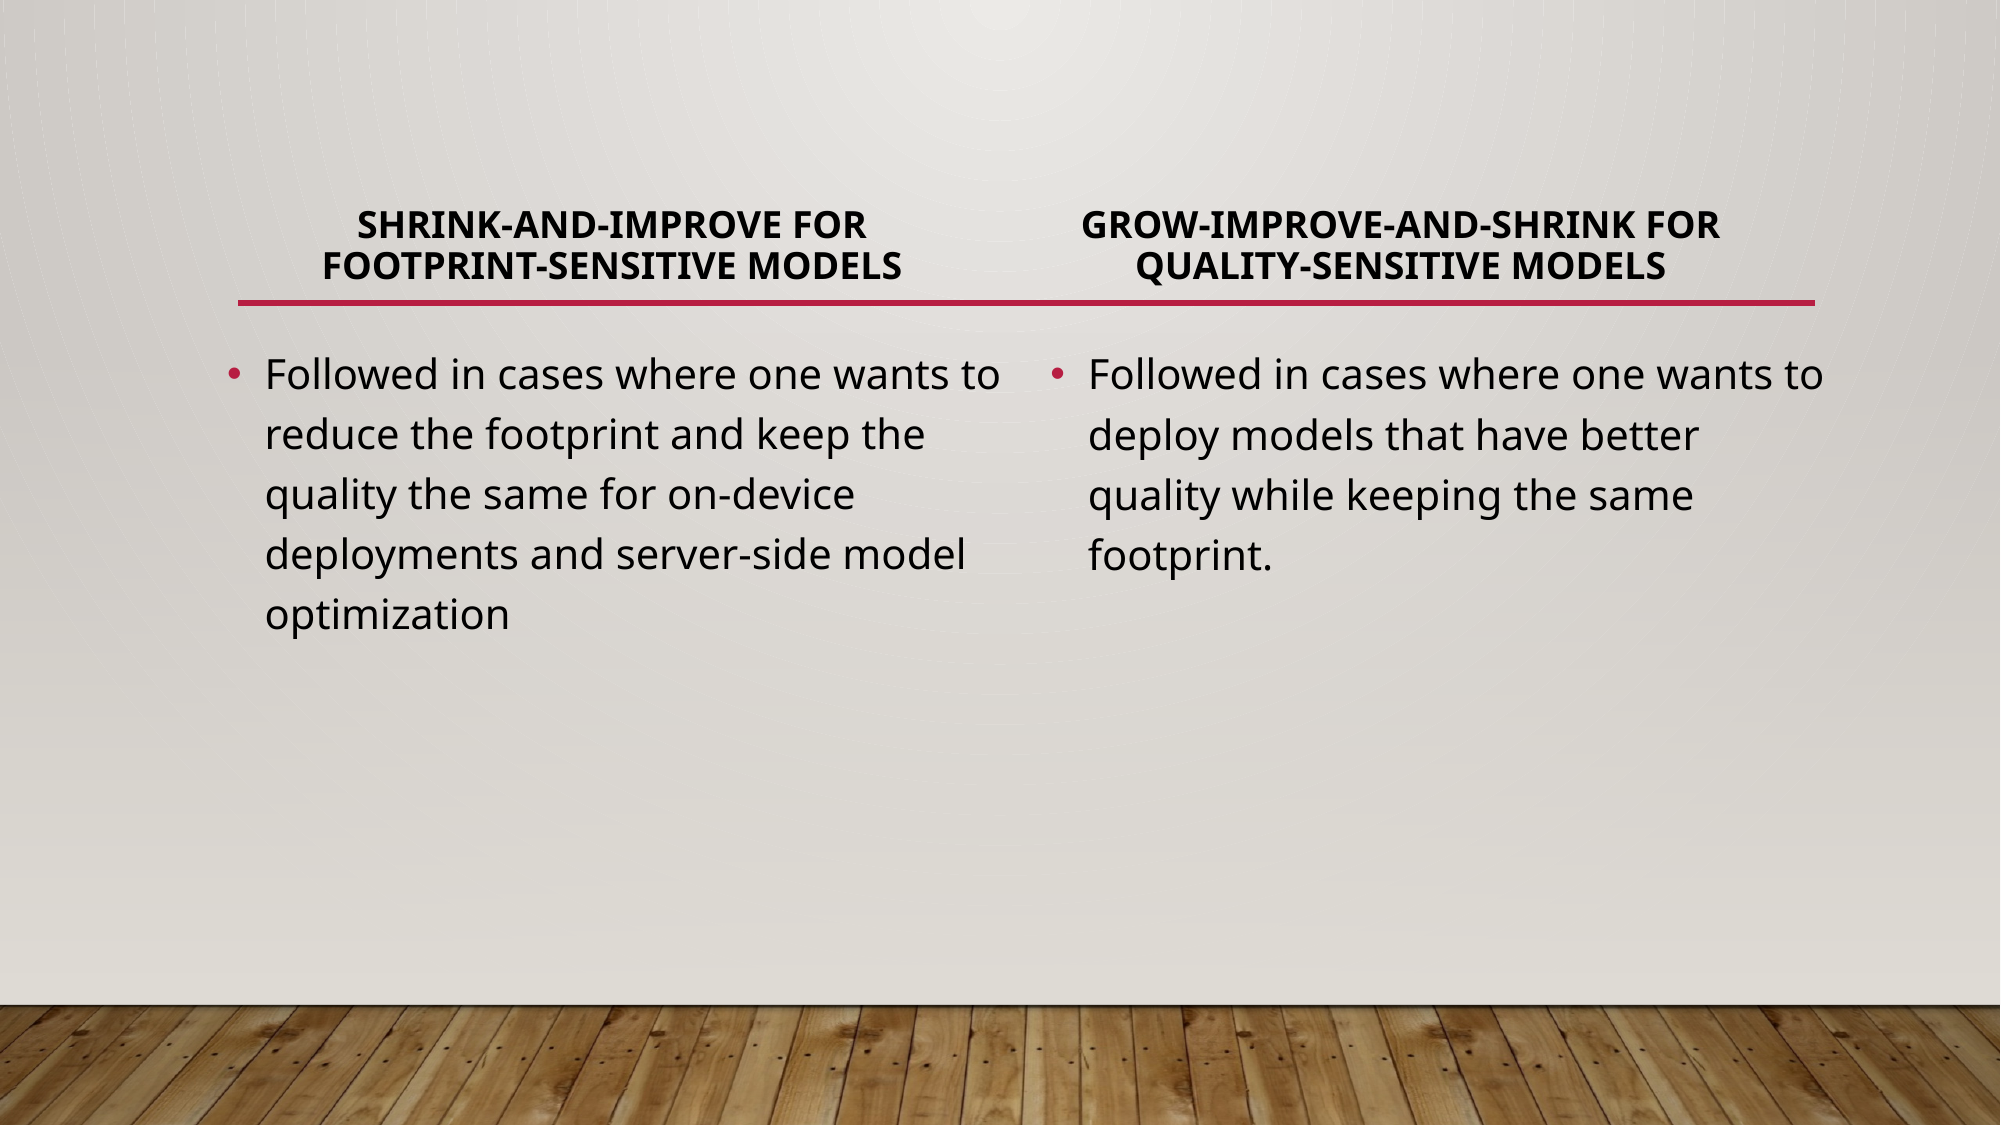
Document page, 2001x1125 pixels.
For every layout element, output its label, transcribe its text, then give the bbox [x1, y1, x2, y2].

text_box Grow-Improve-and-Shrink for Quality-Sensitive Models [1013, 199, 1788, 372]
text_box Followed in cases where one wants to deploy models that have better quality while keeping the same footprint. [1035, 330, 1856, 897]
picture [0, 1005, 2000, 1125]
title Shrink-and-Improve for Footprint-Sensitive Models [238, 199, 987, 330]
list Followed in cases where one wants to reduce the footprint and keep the quality the same for on-device deployments and server-side model optimization [212, 330, 1035, 897]
